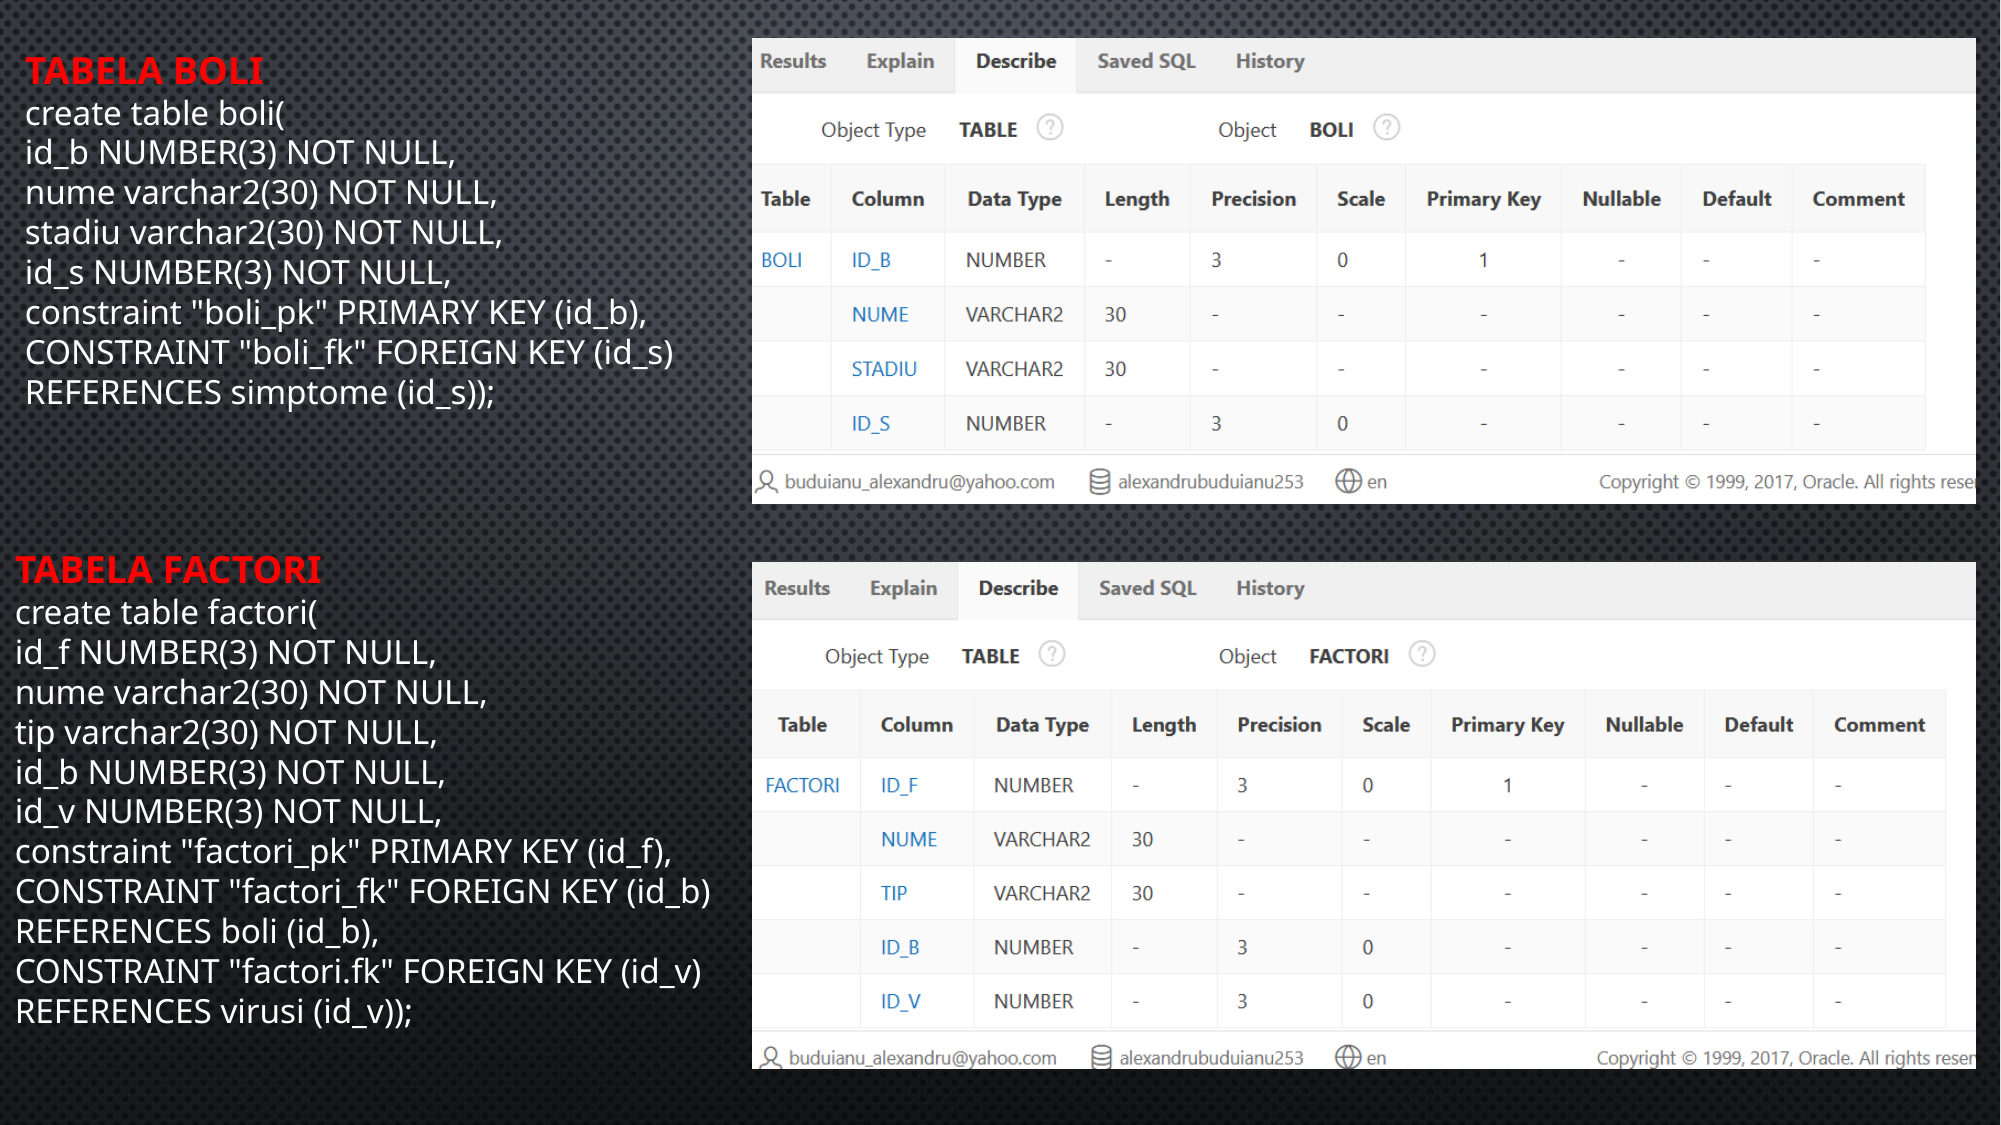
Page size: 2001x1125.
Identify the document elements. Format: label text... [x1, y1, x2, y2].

text_box TABELA BOLI create table boli( id_b NUMBER(3) NOT NULL, nume varchar2(30) NOT NULL, stadiu varchar2(30) NOT NULL, id_s NUMBER(3) NOT NULL, constraint "boli_pk" PRIMARY KEY (id_b), CONSTRAINT "boli_fk" FOREIGN KEY (id_s) REFERENCES simptome (id_s)); [10, 39, 751, 459]
picture [751, 562, 1976, 1070]
picture [751, 38, 1976, 505]
text_box TABELA FACTORI create table factori( id_f NUMBER(3) NOT NULL, nume varchar2(30) NOT NULL, tip varchar2(30) NOT NULL, id_b NUMBER(3) NOT NULL, id_v NUMBER(3) NOT NULL, constraint "factori_pk" PRIMARY KEY (id_f), CONSTRAINT "factori_fk" FOREIGN KEY (id_b) REFERENCES boli (id_b), CONSTRAINT "factori.fk" FOREIGN KEY (id_v) REFERENCES virusi (id_v)); [0, 538, 753, 1078]
